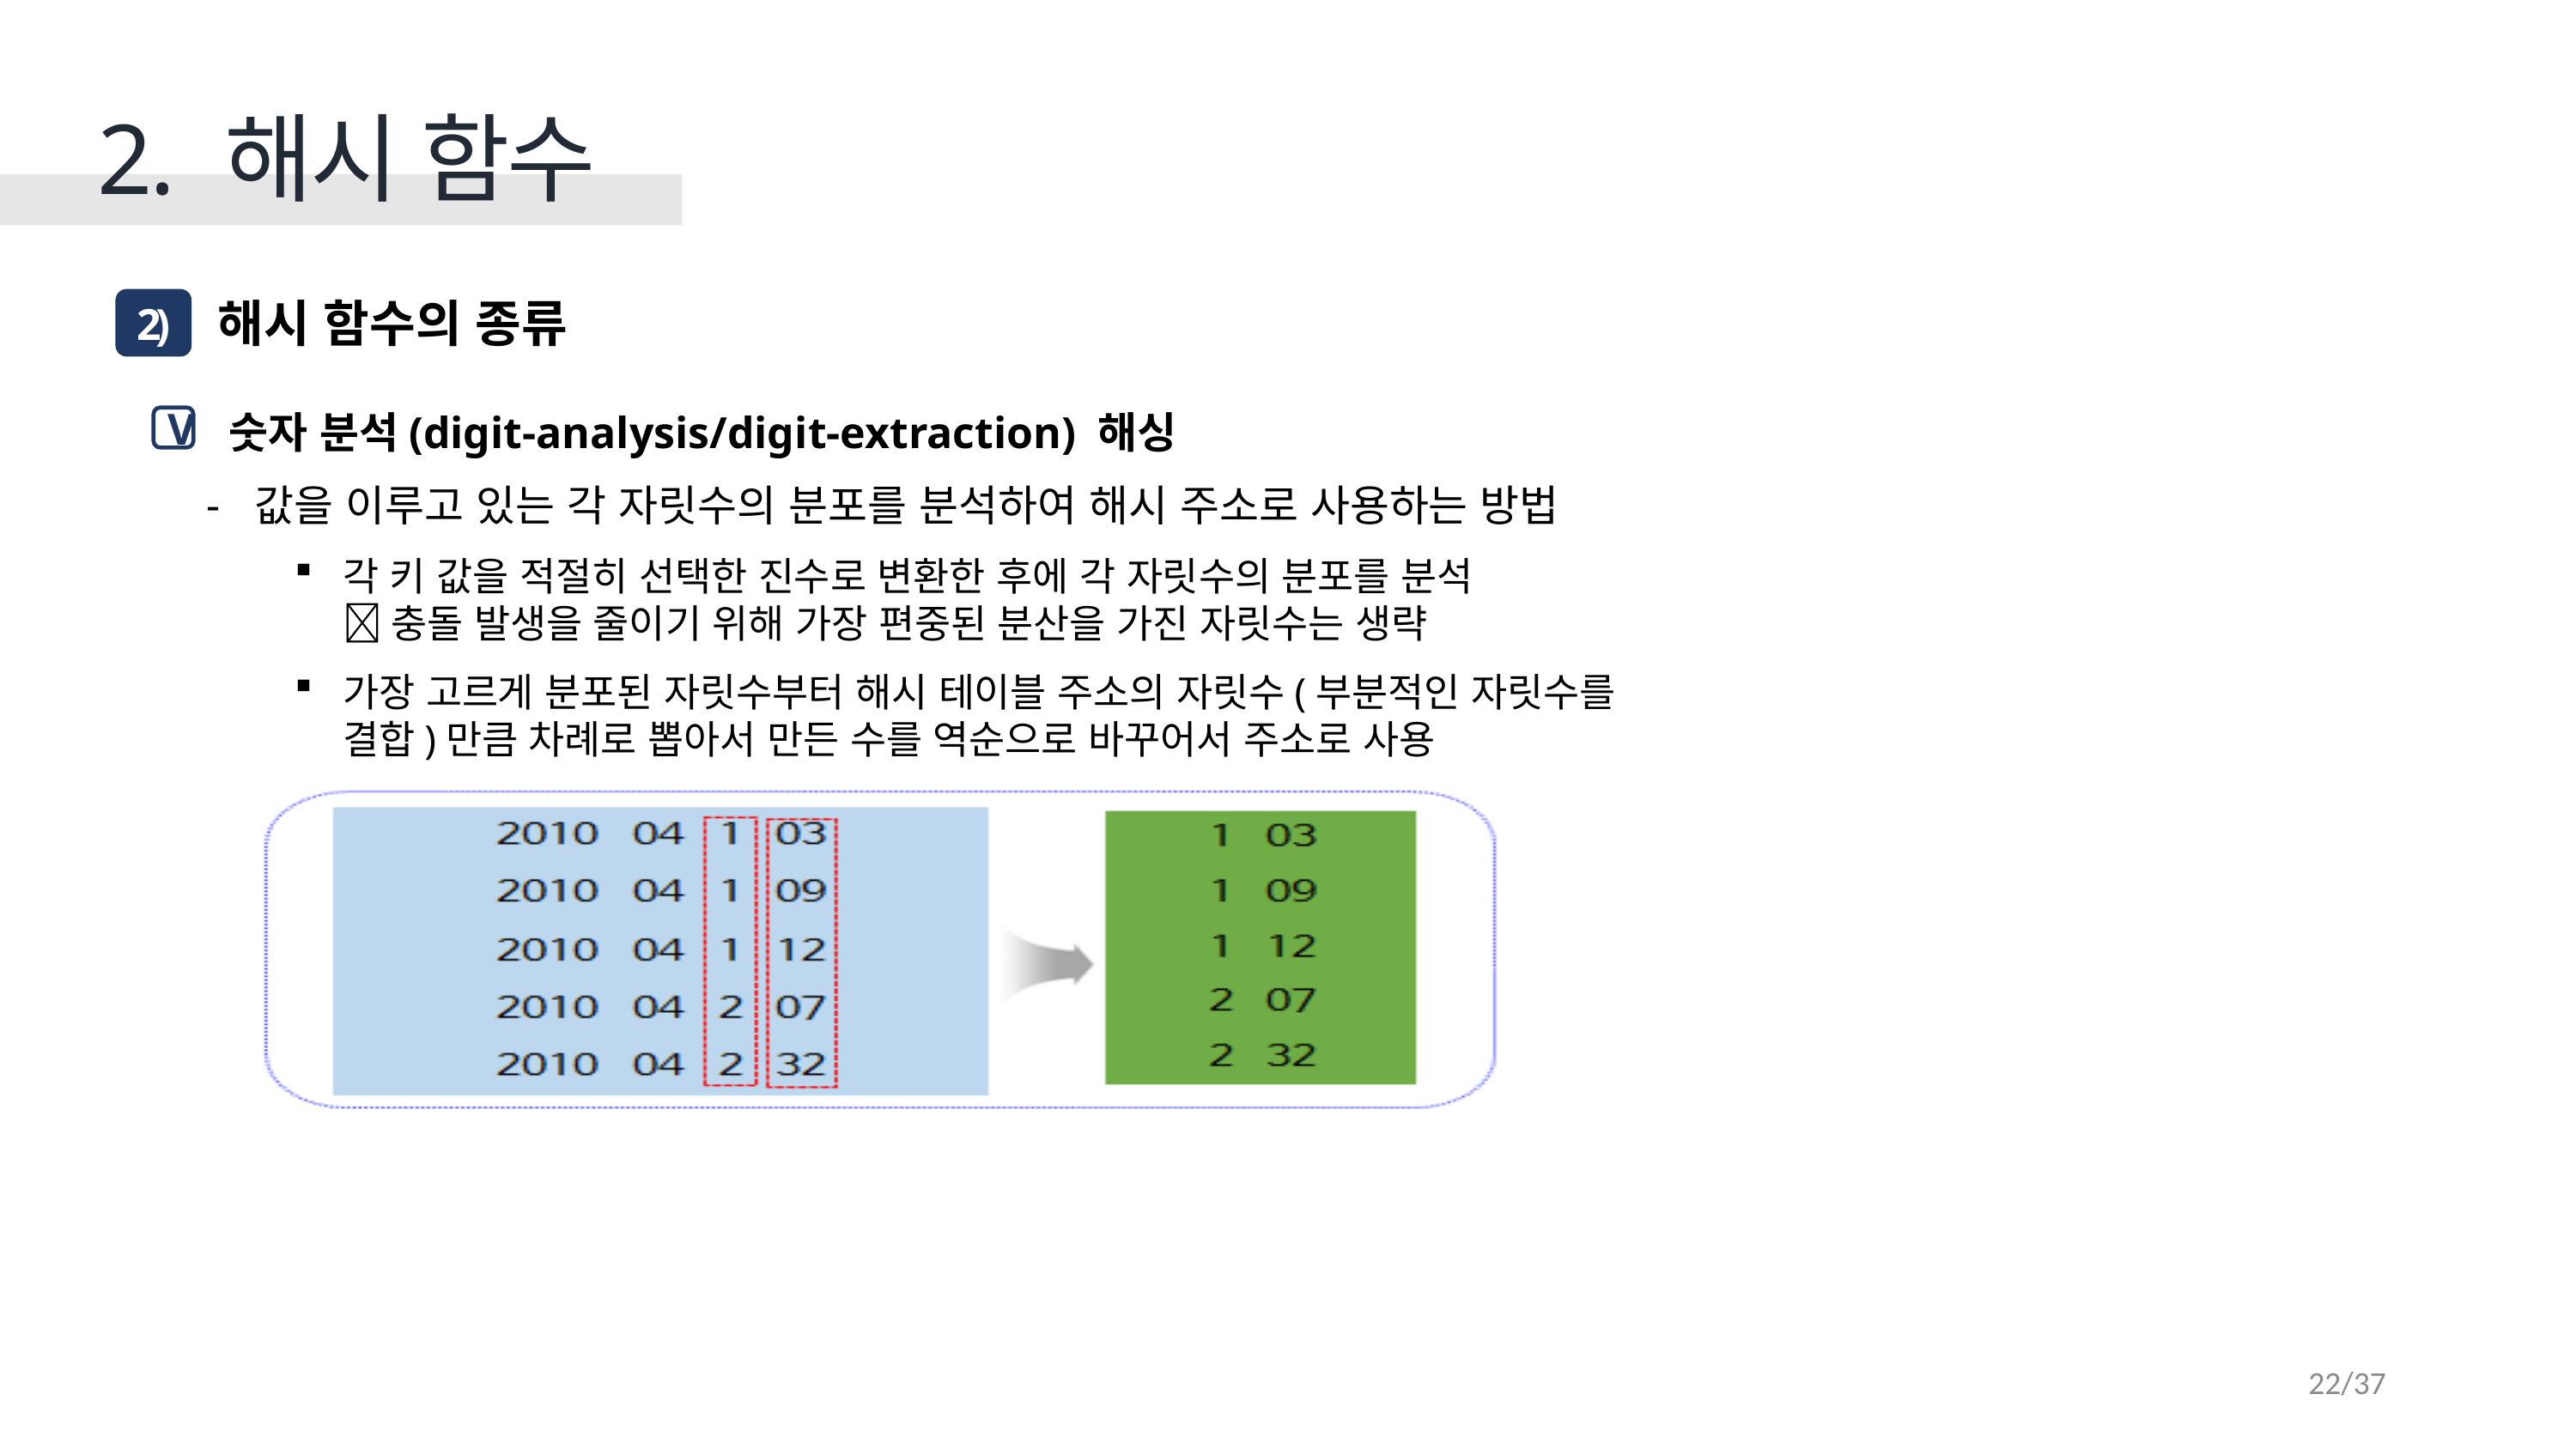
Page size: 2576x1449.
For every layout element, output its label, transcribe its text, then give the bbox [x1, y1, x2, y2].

text_box 2. 해시 함수 [84, 91, 609, 220]
picture [254, 784, 1511, 1122]
text_box [0, 173, 683, 226]
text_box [115, 286, 568, 360]
slide_number 22/37 [1819, 1343, 2399, 1421]
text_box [153, 398, 1743, 773]
